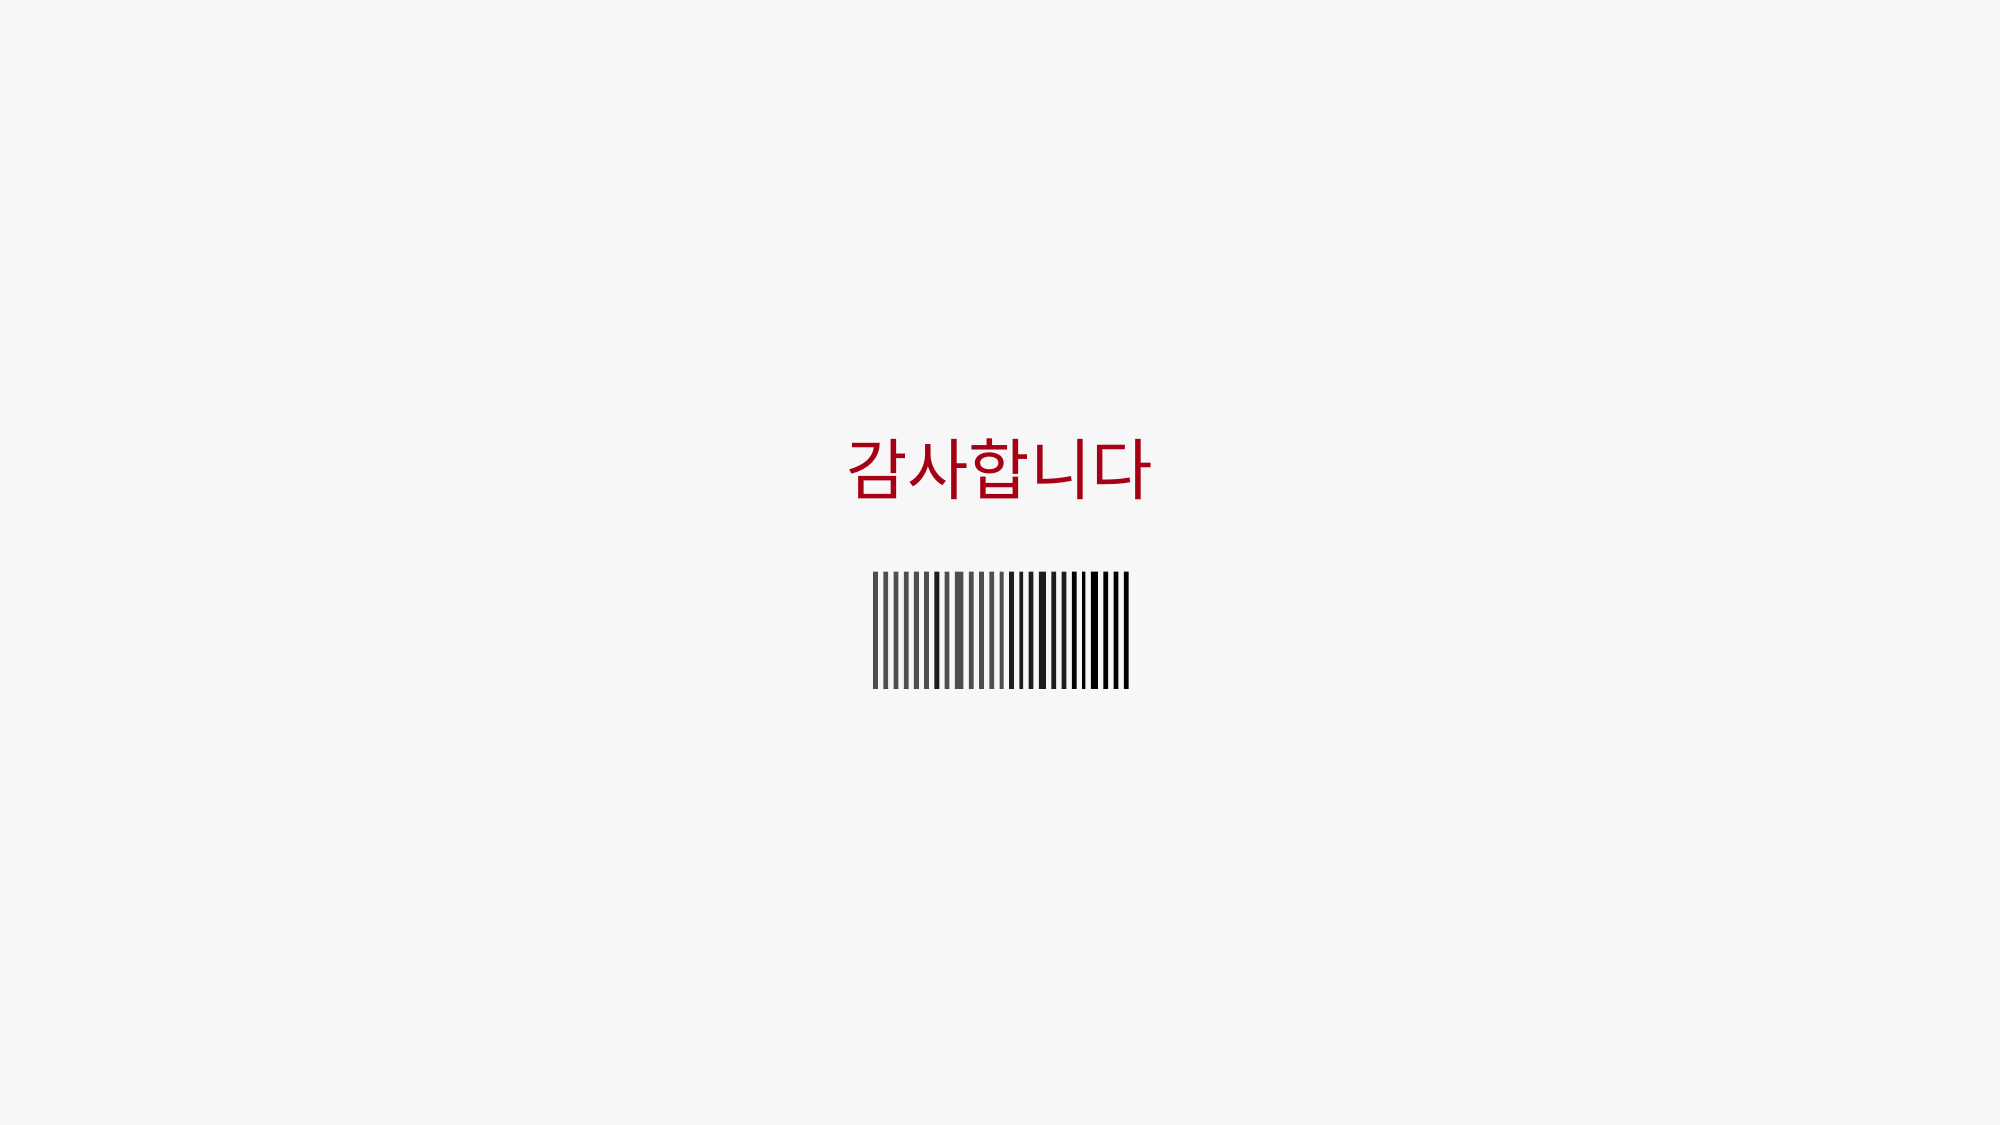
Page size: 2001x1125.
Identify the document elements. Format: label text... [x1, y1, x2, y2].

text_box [873, 571, 1129, 689]
text_box 감사합니다 [755, 420, 1245, 516]
